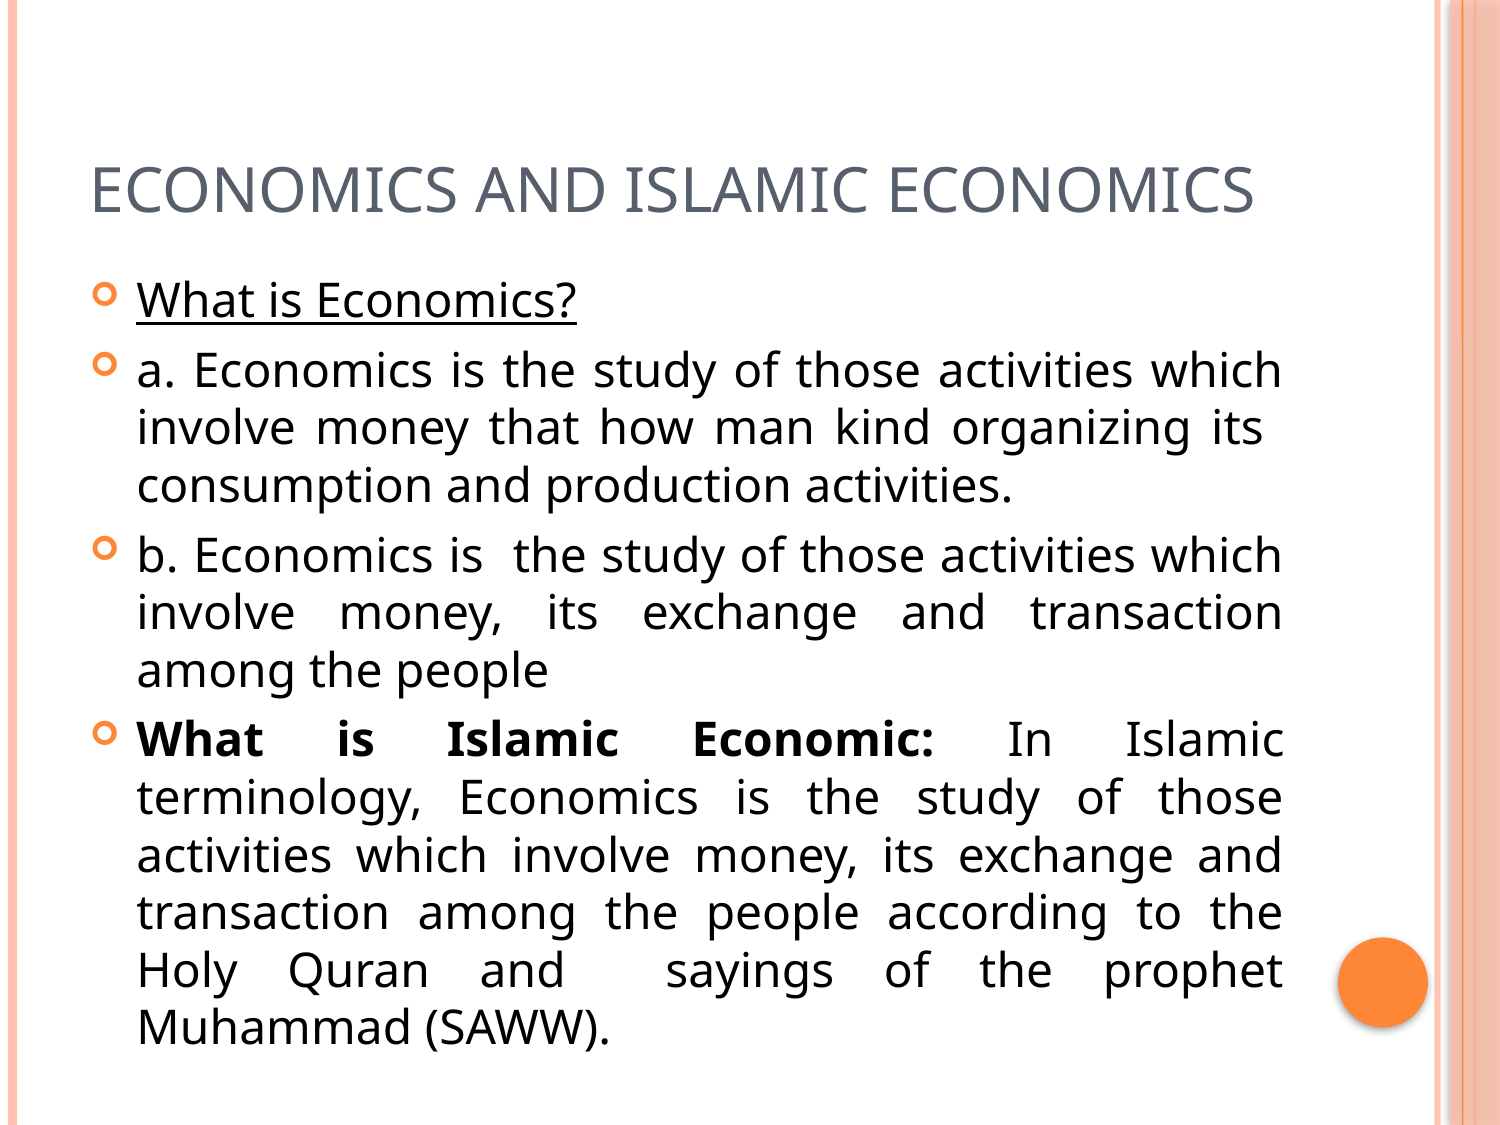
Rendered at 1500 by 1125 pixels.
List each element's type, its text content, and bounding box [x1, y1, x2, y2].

list What is Economics? a. Economics is the study of those activities which involve money that how man kind organizing its consumption and production activities. b. Economics is the study of those activities which involve money, its exchange and transaction among the people What is Islamic Economic: In Islamic terminology, Economics is the study of those activities which involve money, its exchange and transaction among the people according to the Holy Quran and sayings of the prophet Muhammad (SAWW). [75, 262, 1300, 1062]
title ECONOMICS AND ISLAMIC ECONOMICS [75, 45, 1425, 233]
